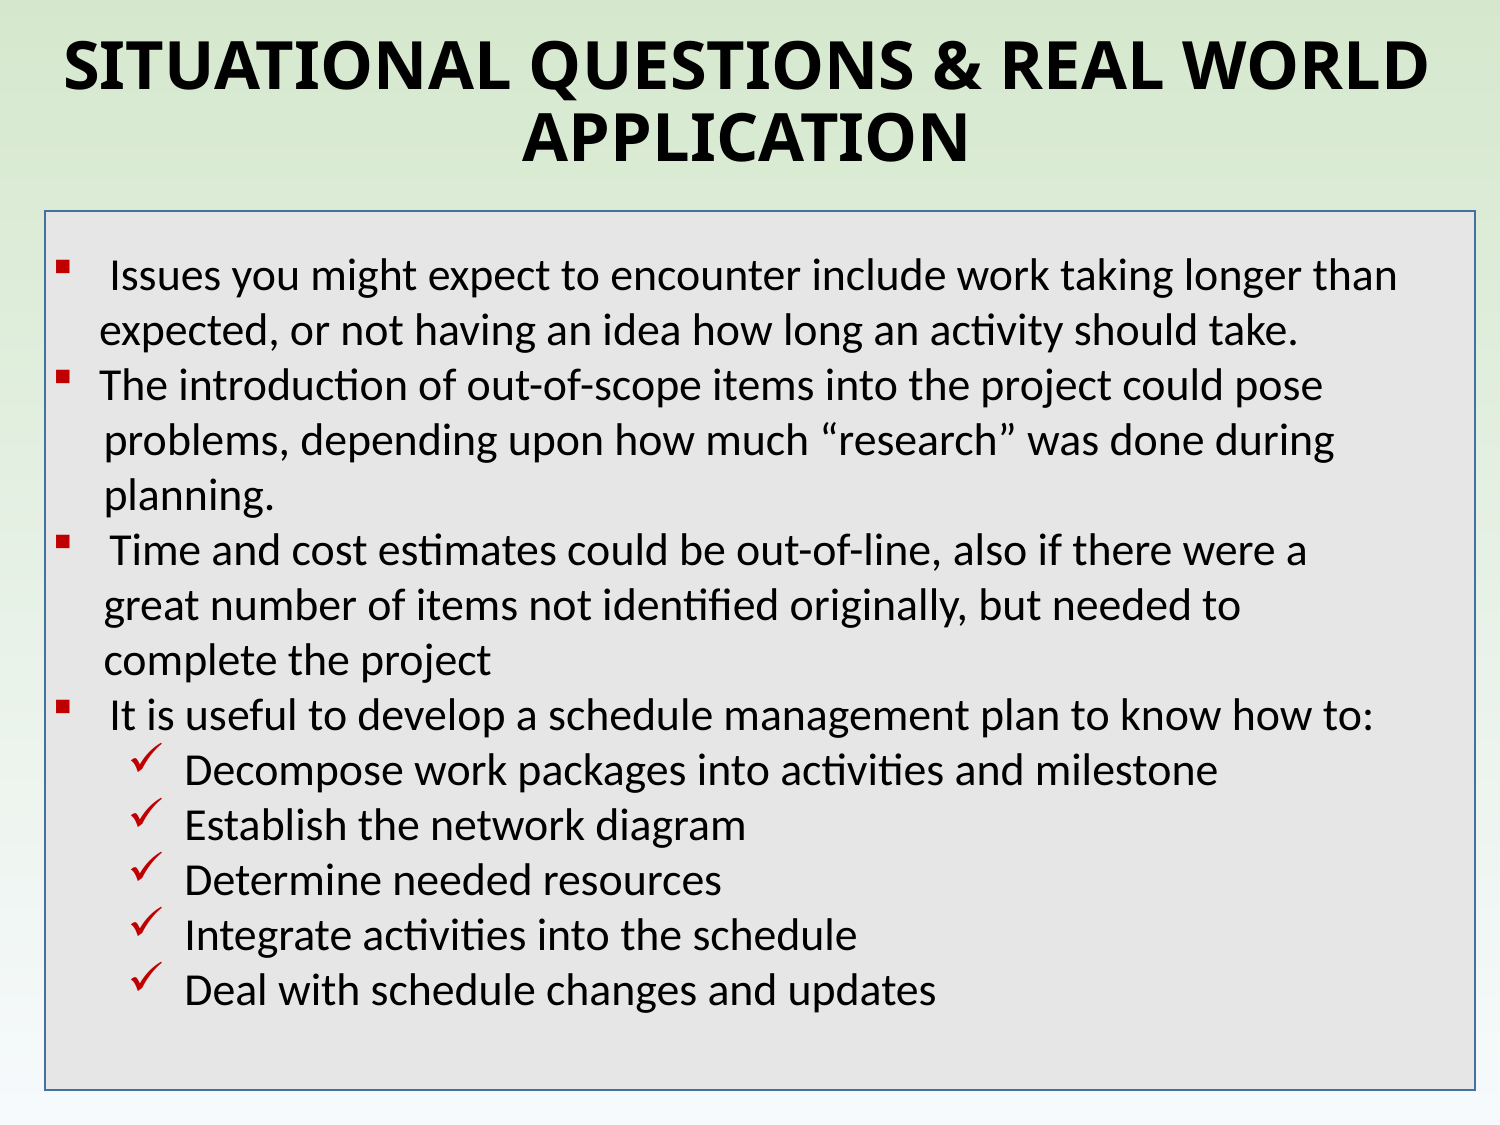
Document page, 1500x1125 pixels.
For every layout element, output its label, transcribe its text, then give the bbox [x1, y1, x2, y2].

title SITUATIONAL QUESTIONS & REAL WORLD APPLICATION [35, 35, 1461, 173]
text_box Issues you might expect to encounter include work taking longer than expected, or not having an idea how long an activity should take. The introduction of out-of-scope items into the project could pose problems, depending upon how much “research” was done during planning. Time and cost estimates could be out-of-line, also if there were a great number of items not identified originally, but needed to complete the project It is useful to develop a schedule management plan to know how to: Decompose work packages into activities and milestone Establish the network diagram Determine needed resources Integrate activities into the schedule Deal with schedule changes and updates [37, 237, 1498, 1077]
text_box [44, 210, 1476, 237]
text_box [44, 1077, 1476, 1091]
